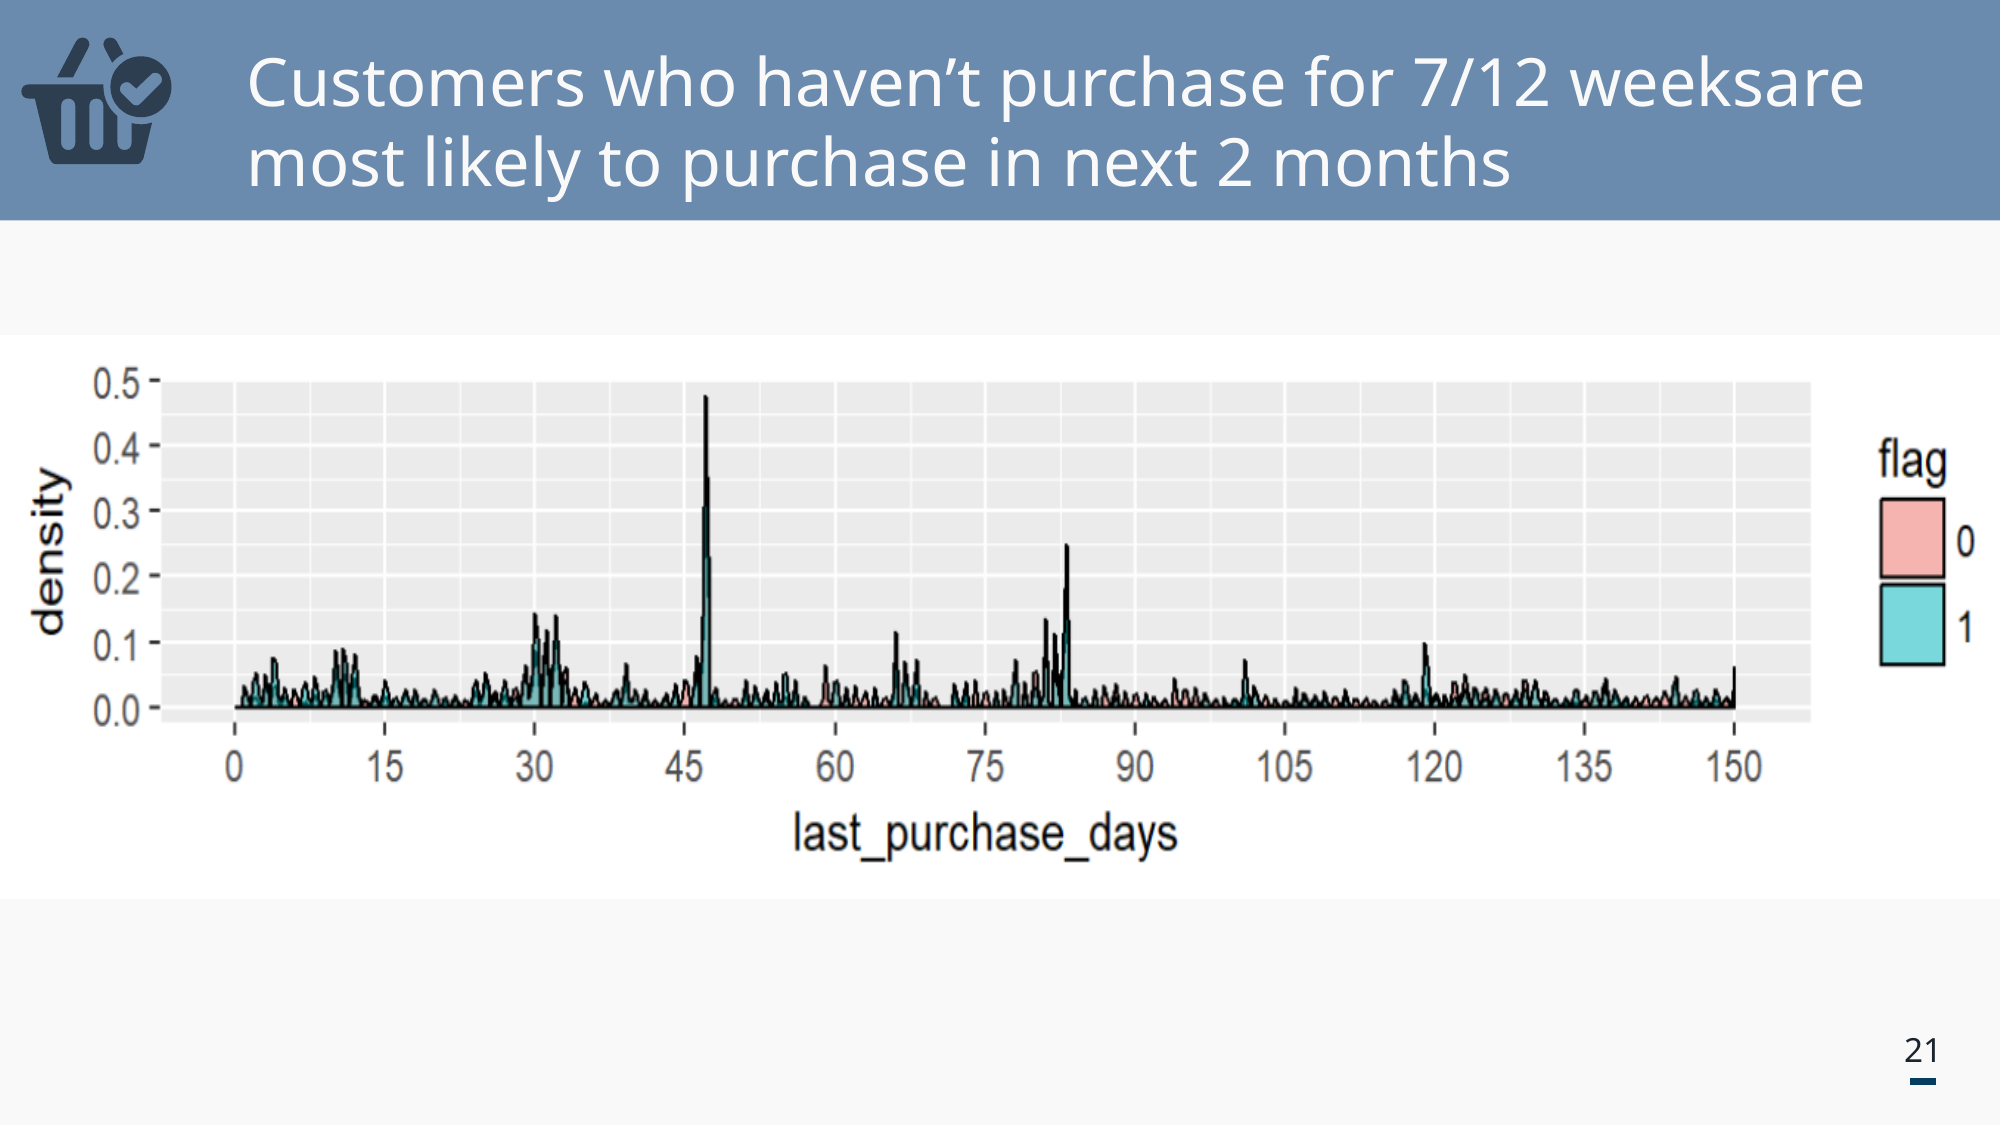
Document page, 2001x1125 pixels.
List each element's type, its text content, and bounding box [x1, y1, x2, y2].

text_box [0, 0, 2000, 221]
text_box [21, 84, 153, 165]
text_box [103, 37, 124, 63]
text_box [57, 37, 90, 78]
text_box Customers who haven’t purchase for 7/12 weeksare most likely to purchase in next 2 months [232, 32, 1940, 207]
picture [0, 335, 2000, 899]
text_box [110, 56, 172, 118]
